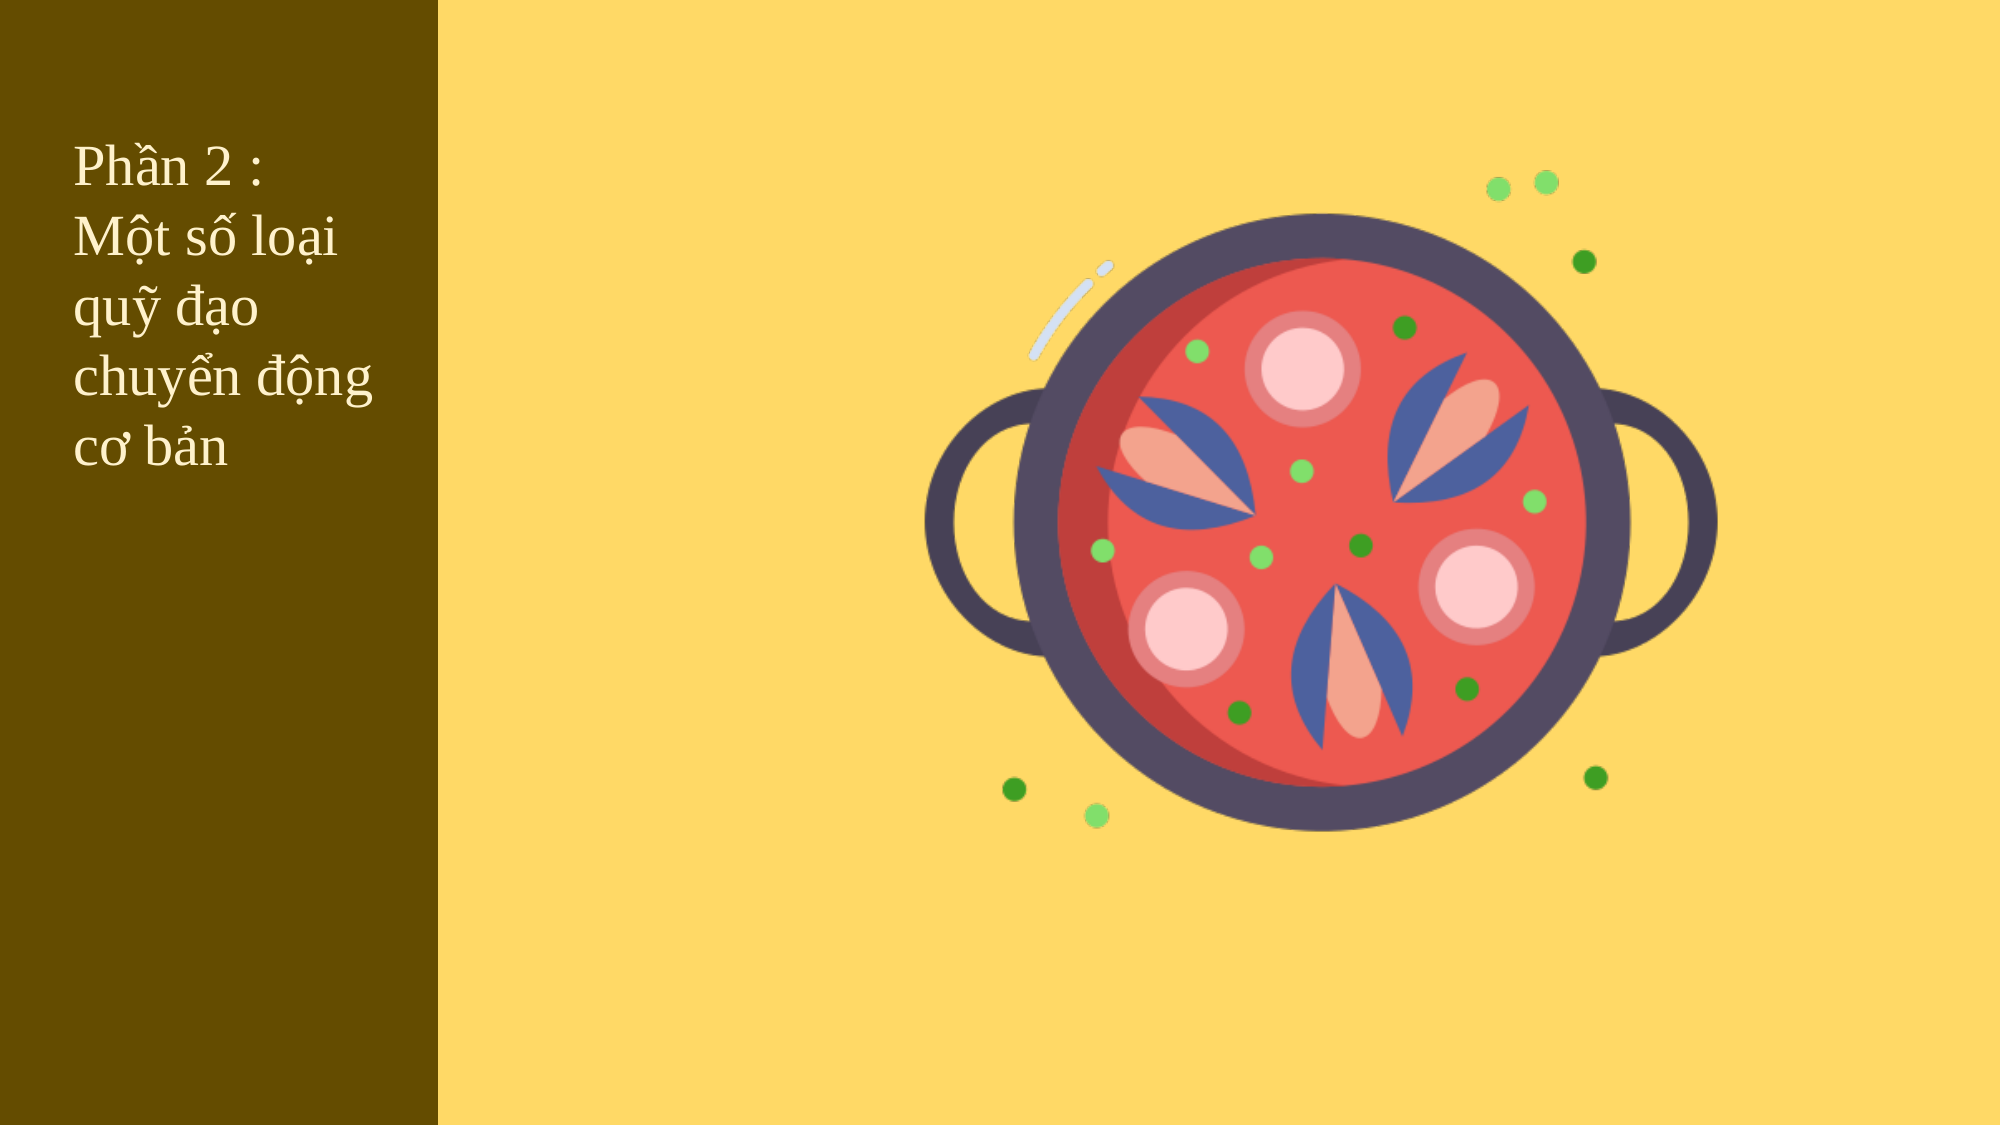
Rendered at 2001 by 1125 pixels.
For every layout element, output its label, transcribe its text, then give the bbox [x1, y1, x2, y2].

text_box Phần 2 : Một số loại quỹ đạo chuyển động cơ bản [58, 119, 438, 485]
text_box [0, 0, 439, 1125]
picture [897, 78, 1746, 928]
